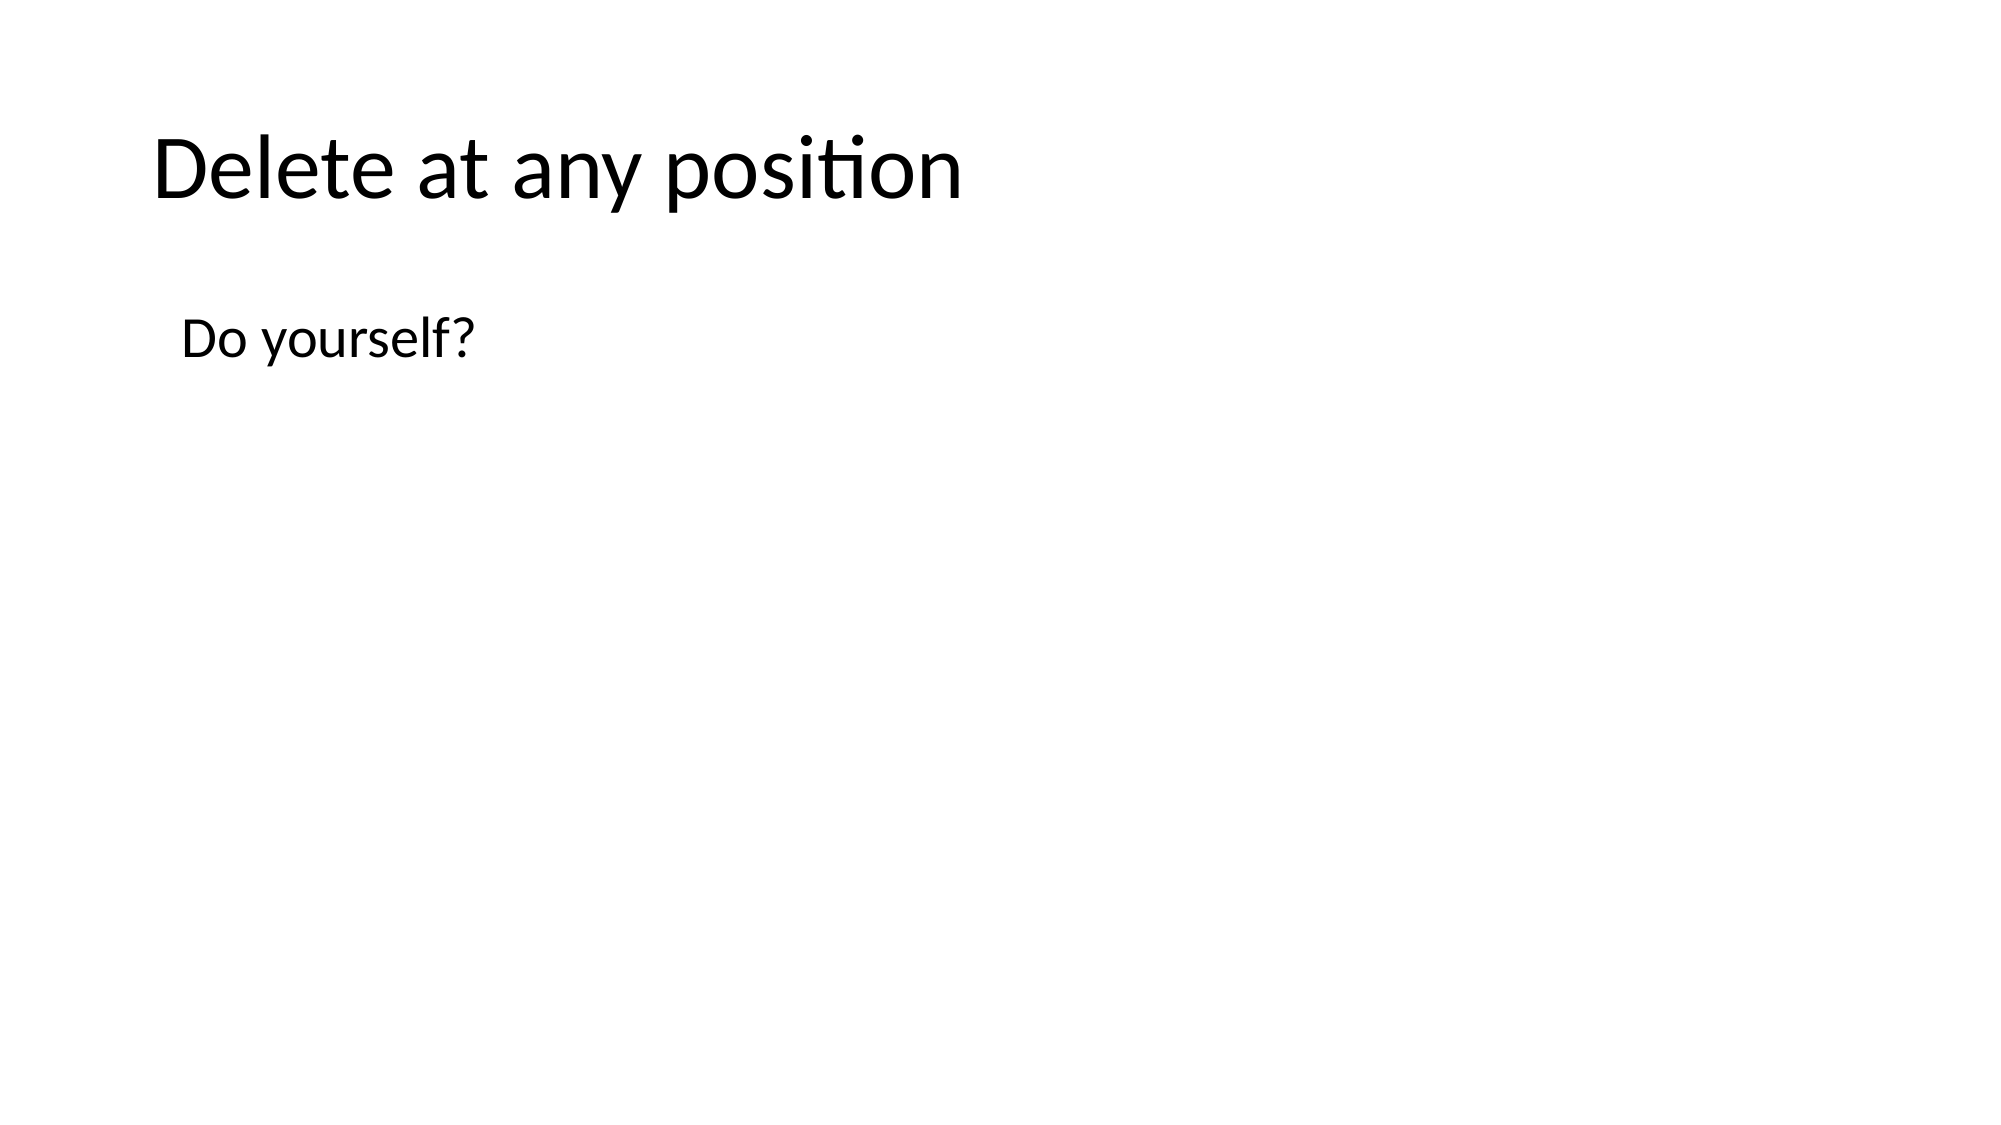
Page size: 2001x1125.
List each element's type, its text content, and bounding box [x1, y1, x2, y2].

list Do yourself? [137, 299, 1863, 1014]
title Delete at any position [137, 59, 1863, 278]
